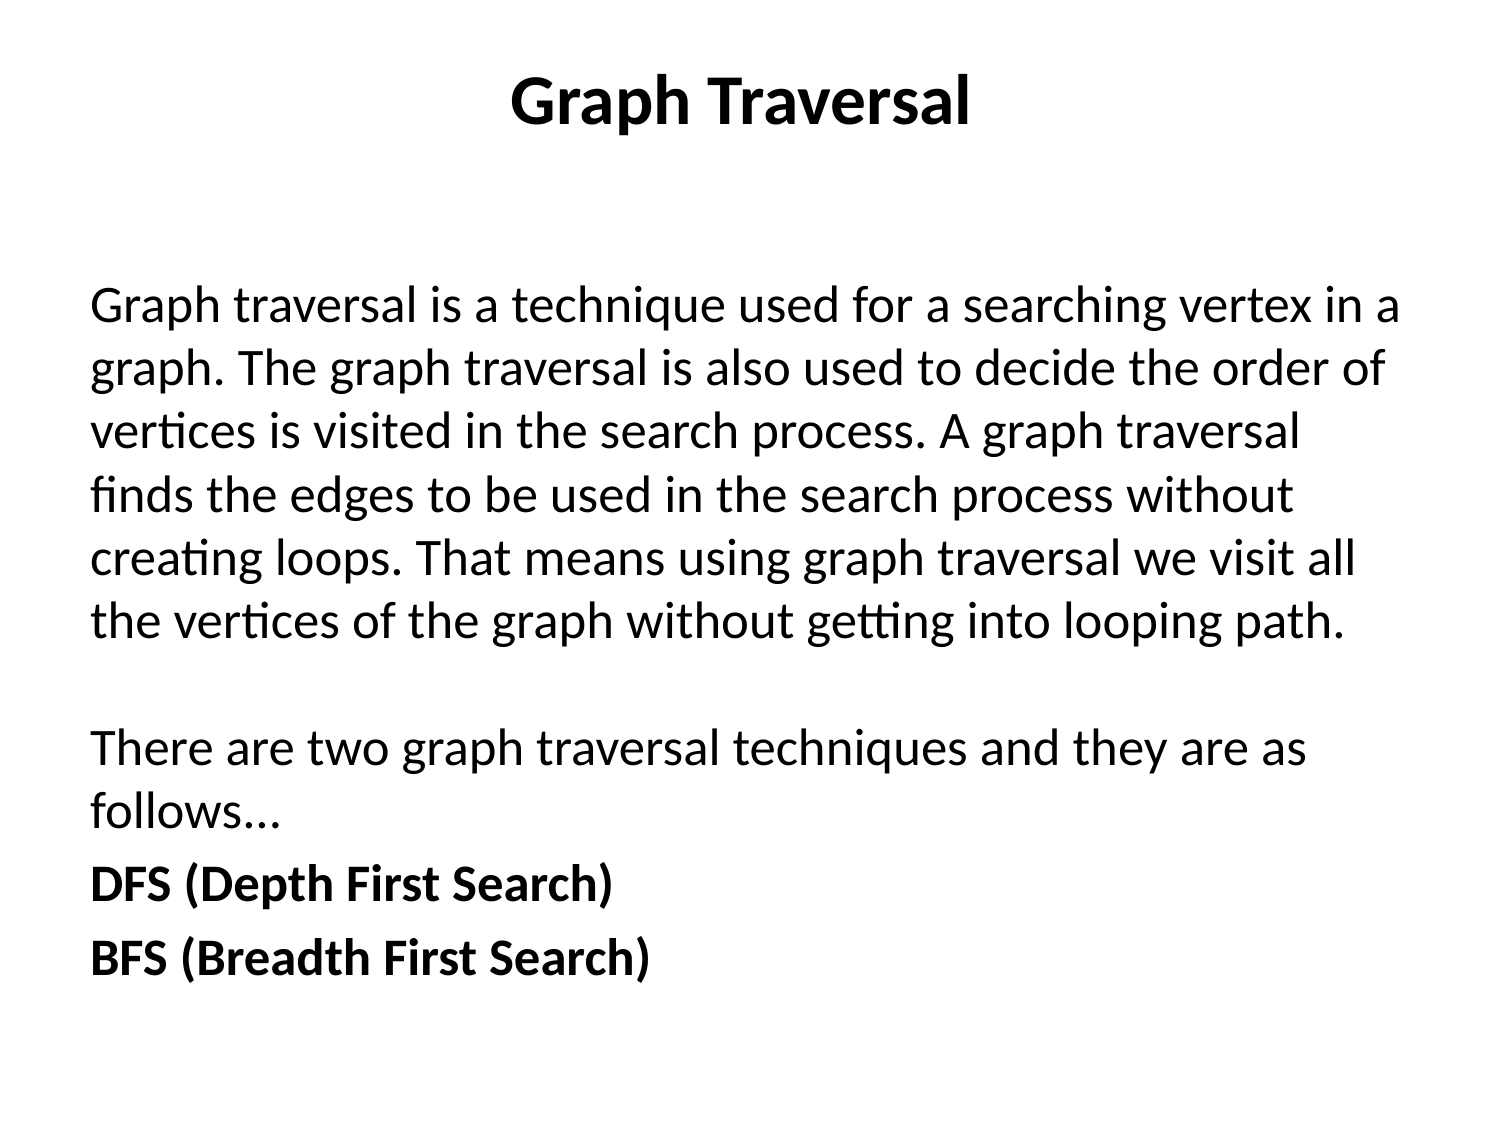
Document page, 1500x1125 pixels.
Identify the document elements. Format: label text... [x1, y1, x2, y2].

title Graph Traversal [75, 45, 1425, 233]
list Graph traversal is a technique used for a searching vertex in a graph. The graph traversal is also used to decide the order of vertices is visited in the search process. A graph traversal finds the edges to be used in the search process without creating loops. That means using graph traversal we visit all the vertices of the graph without getting into looping path. There are two graph traversal techniques and they are as follows... DFS (Depth First Search) BFS (Breadth First Search) [75, 262, 1425, 1005]
